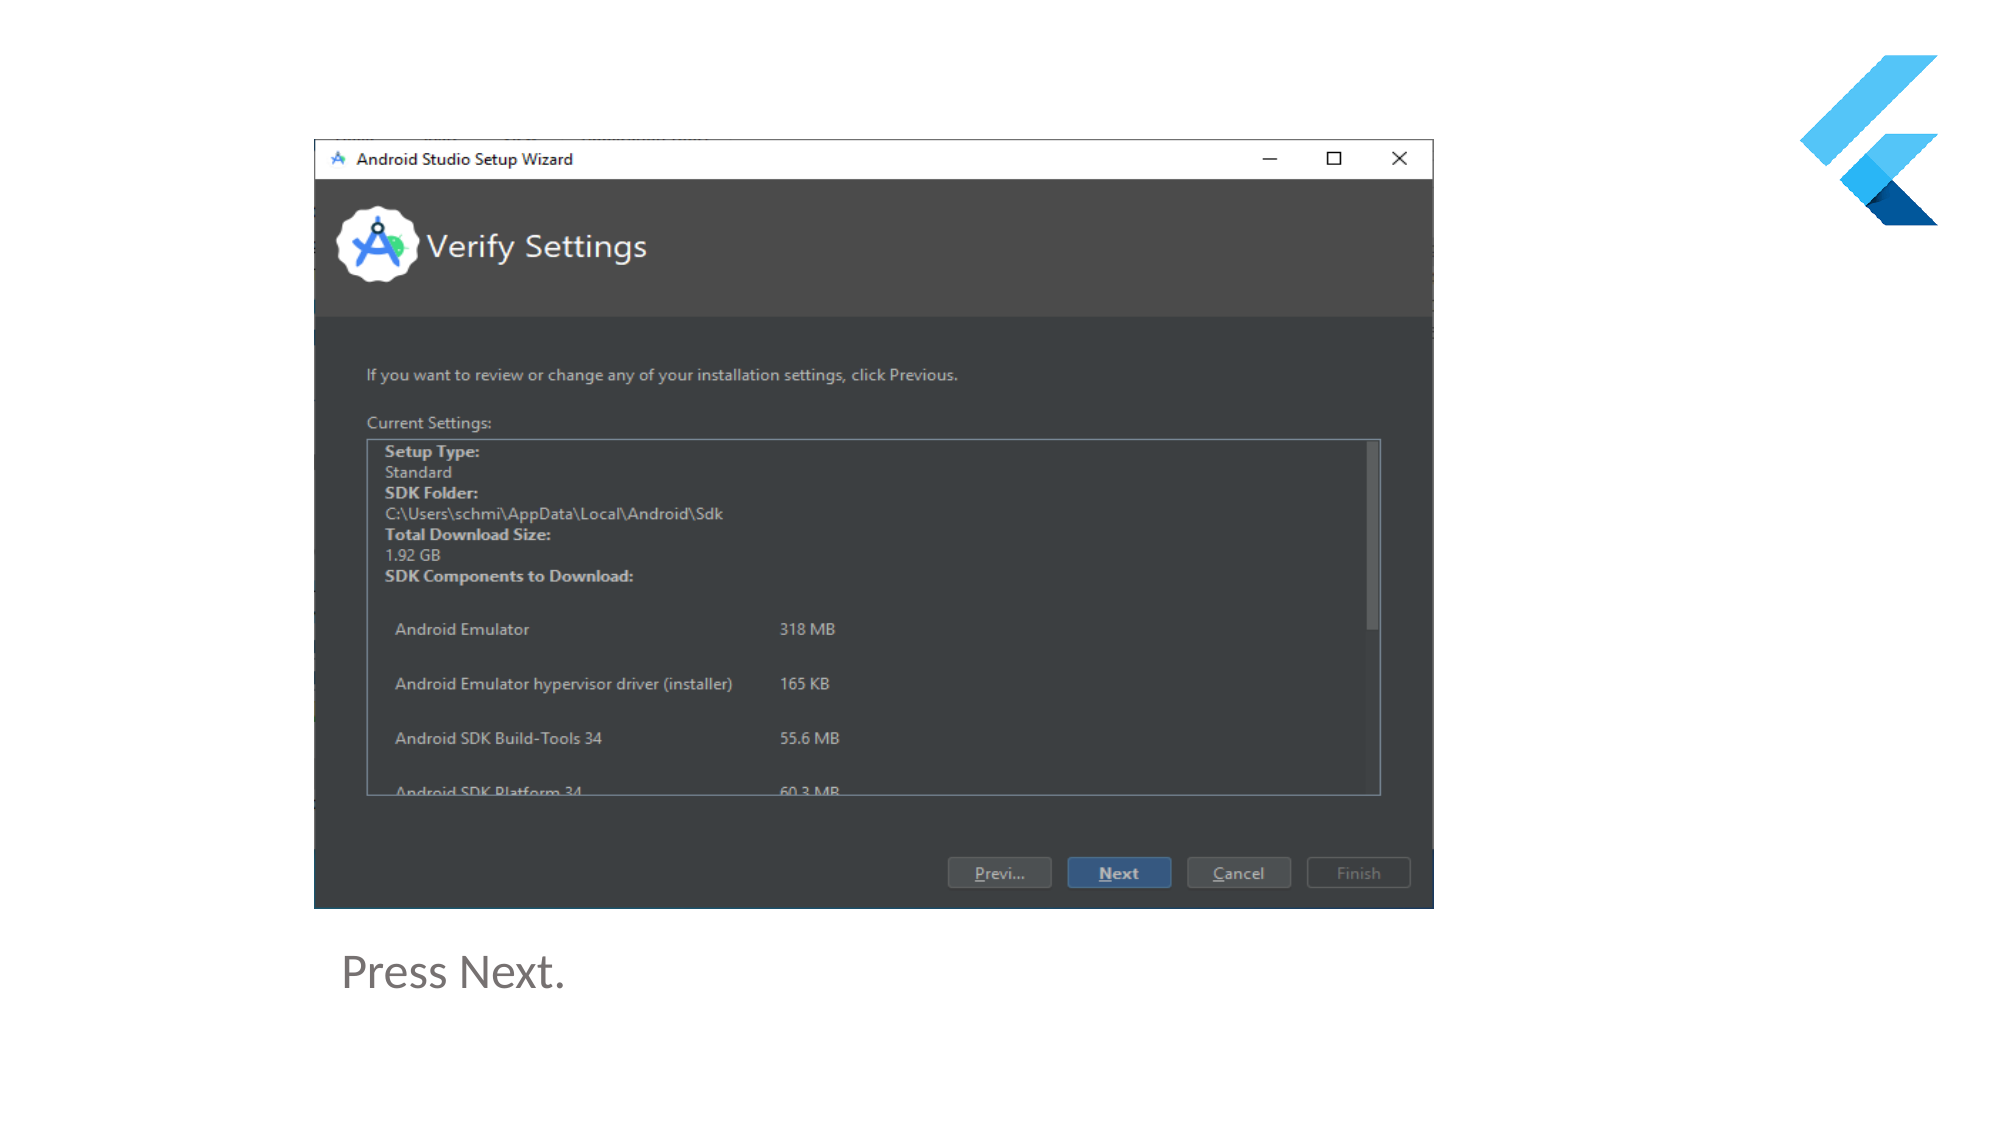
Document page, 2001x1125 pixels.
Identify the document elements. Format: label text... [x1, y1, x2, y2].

text_box Press Next. [326, 930, 1890, 1006]
picture [314, 139, 1434, 909]
picture [1775, 45, 1966, 235]
